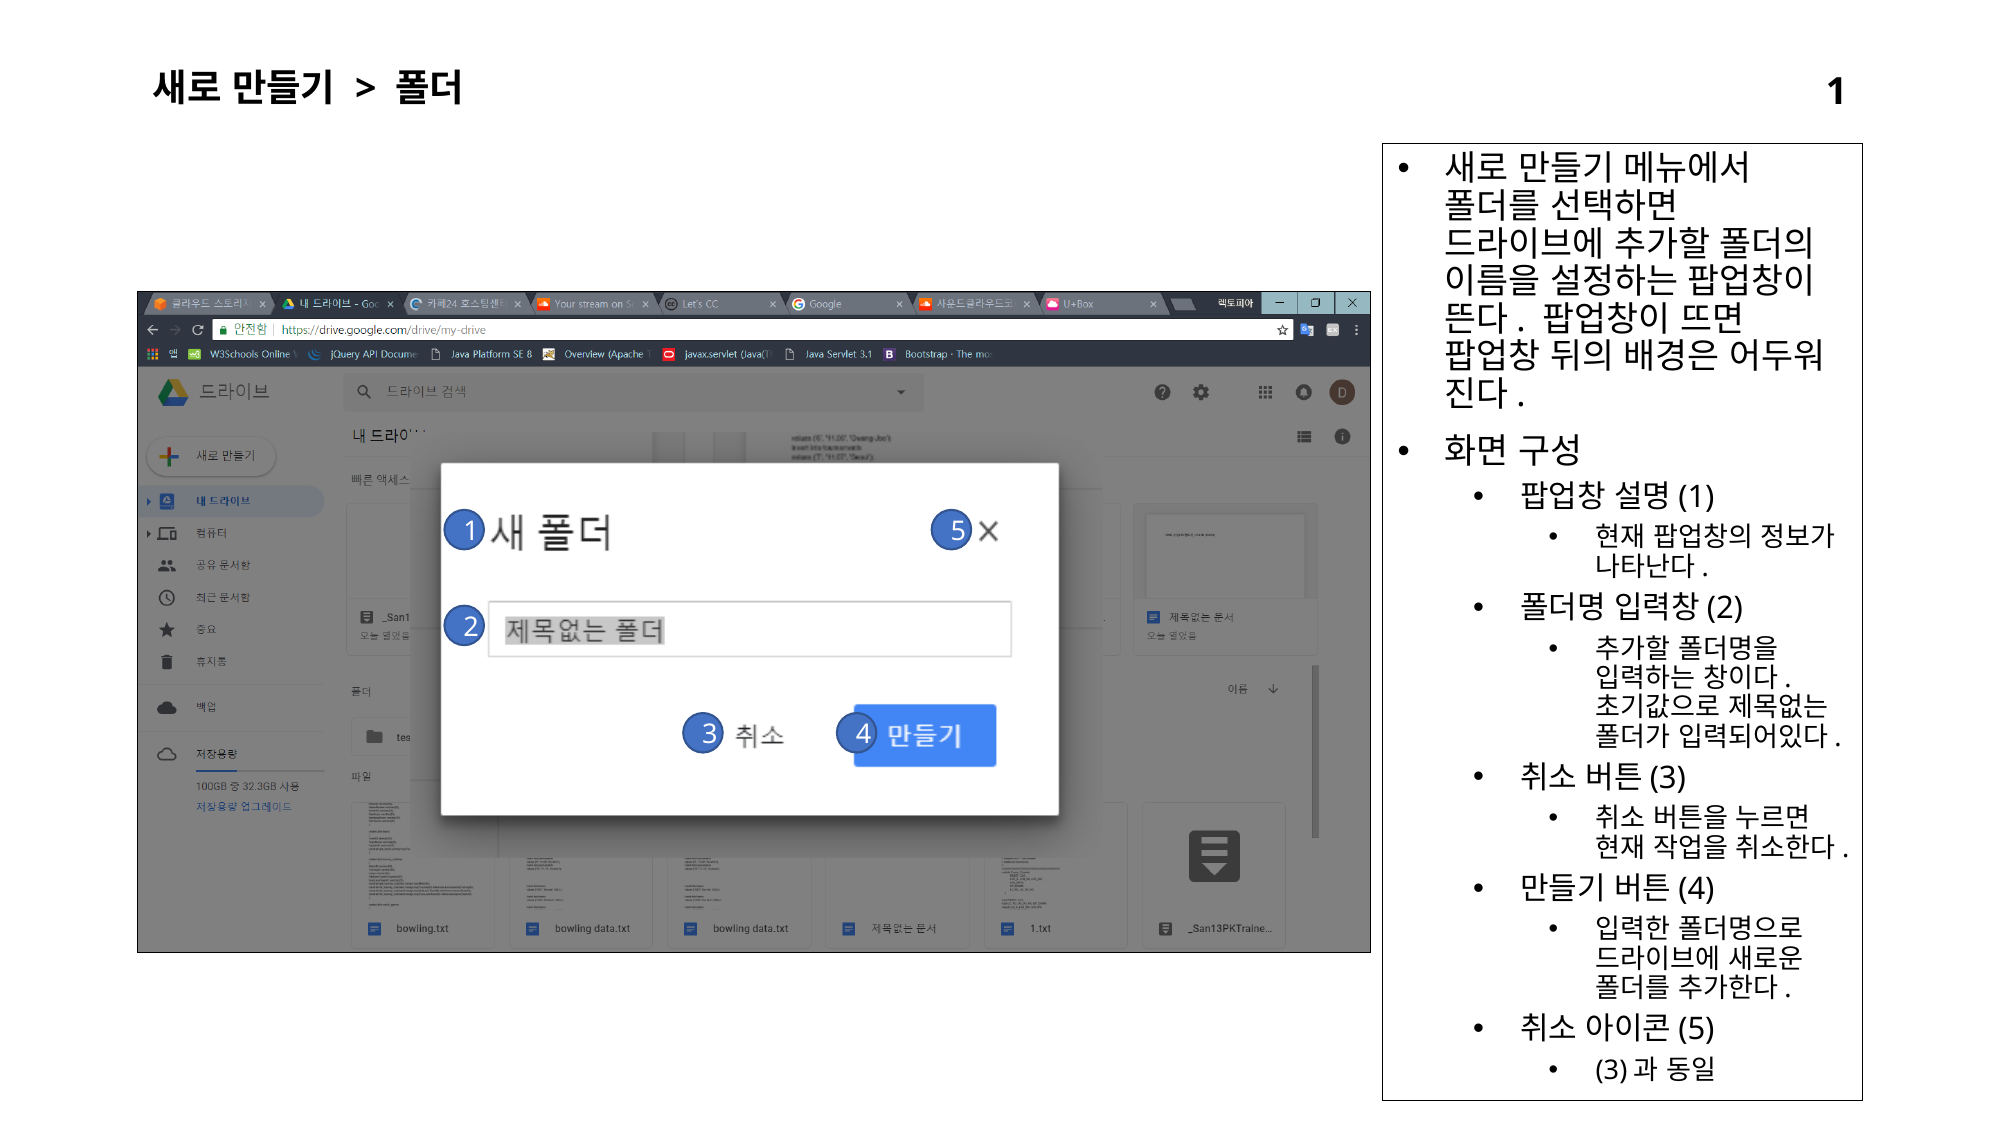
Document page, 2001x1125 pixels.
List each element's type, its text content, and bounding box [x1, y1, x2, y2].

picture [410, 433, 1103, 859]
title 새로 만들기 > 폴더 [137, 59, 999, 120]
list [137, 291, 1371, 953]
list 1 [999, 59, 1863, 120]
list 새로 만들기 메뉴에서 폴더를 선택하면 드라이브에 추가할 폴더의 이름을 설정하는 팝업창이 뜬다. 팝업창이 뜨면 팝업창 뒤의 배경은 어두워 진다. 화면 구성 팝업창 설명(1) 현재 팝업창의 정보가 나타난다. 폴더명 입력창(2) 추가할 폴더명을 입력하는 창이다. 초기값으로 제목없는 폴더가 입력되어있다. 취소 버튼(3) 취소 버튼을 누르면 현재 작업을 취소한다. 만들기 버튼(4) 입력한 폴더명으로 드라이브에 새로운 폴더를 추가한다. 취소 아이콘(5) (3)과 동일 [1382, 143, 1863, 1101]
